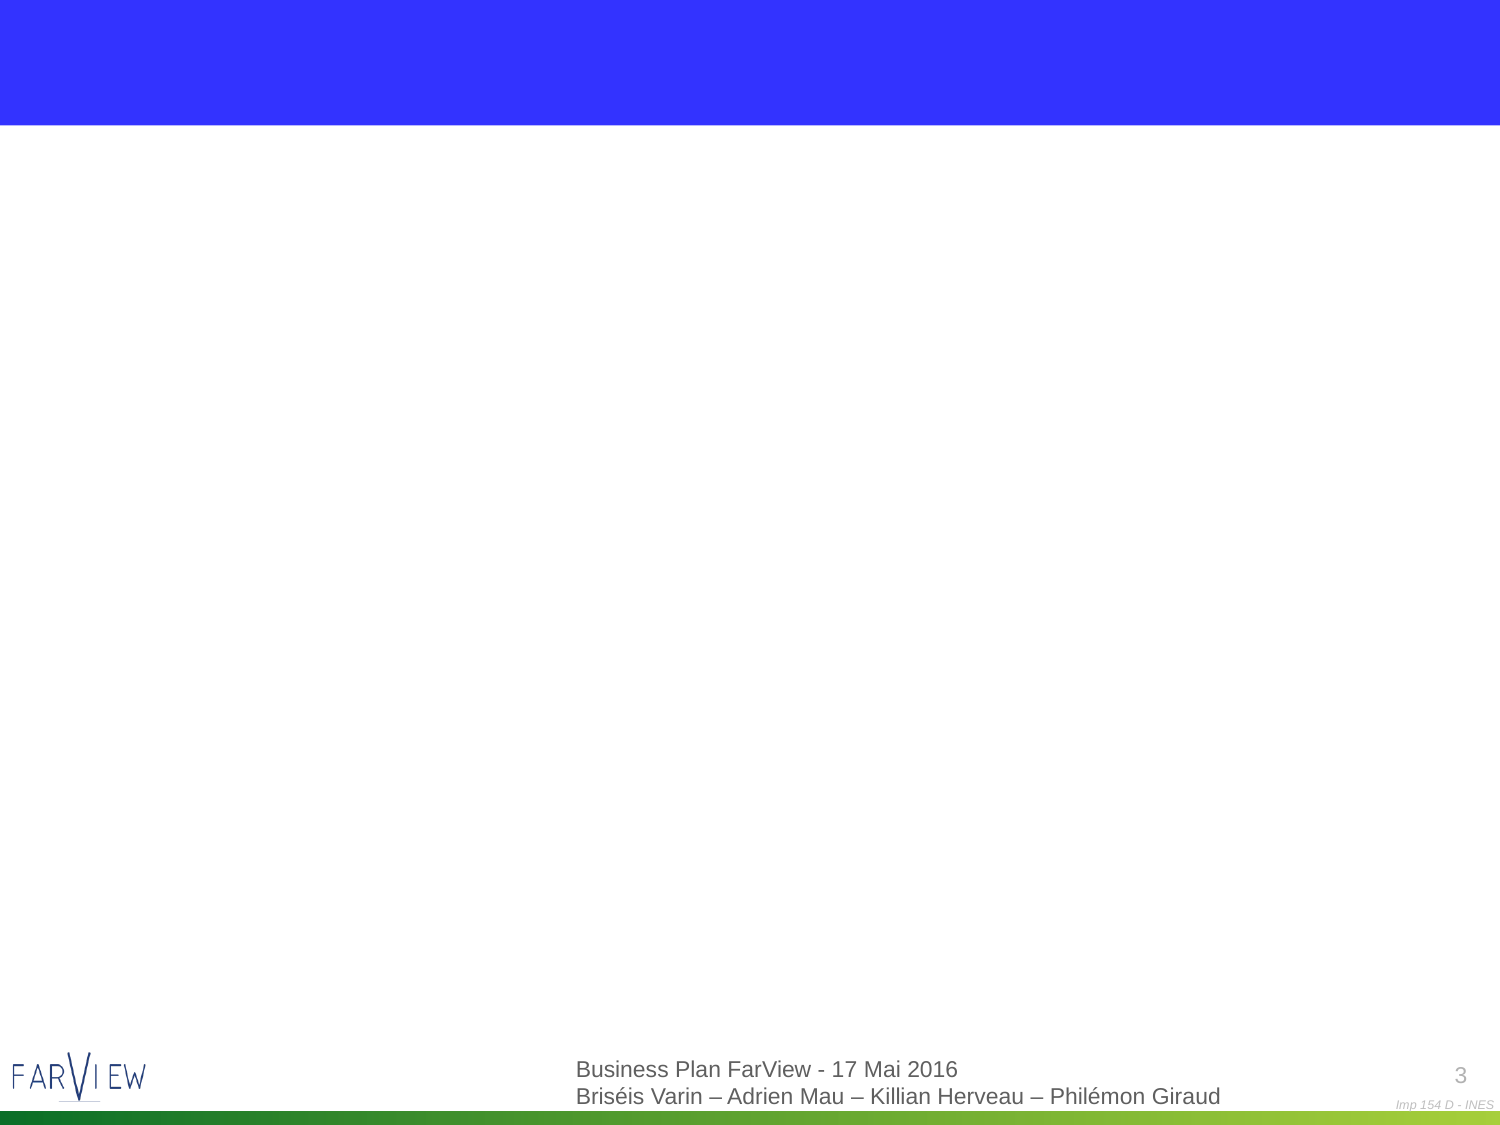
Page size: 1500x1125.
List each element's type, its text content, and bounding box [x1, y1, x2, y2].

picture [0, 1043, 154, 1110]
slide_number 3 [1387, 1046, 1483, 1103]
